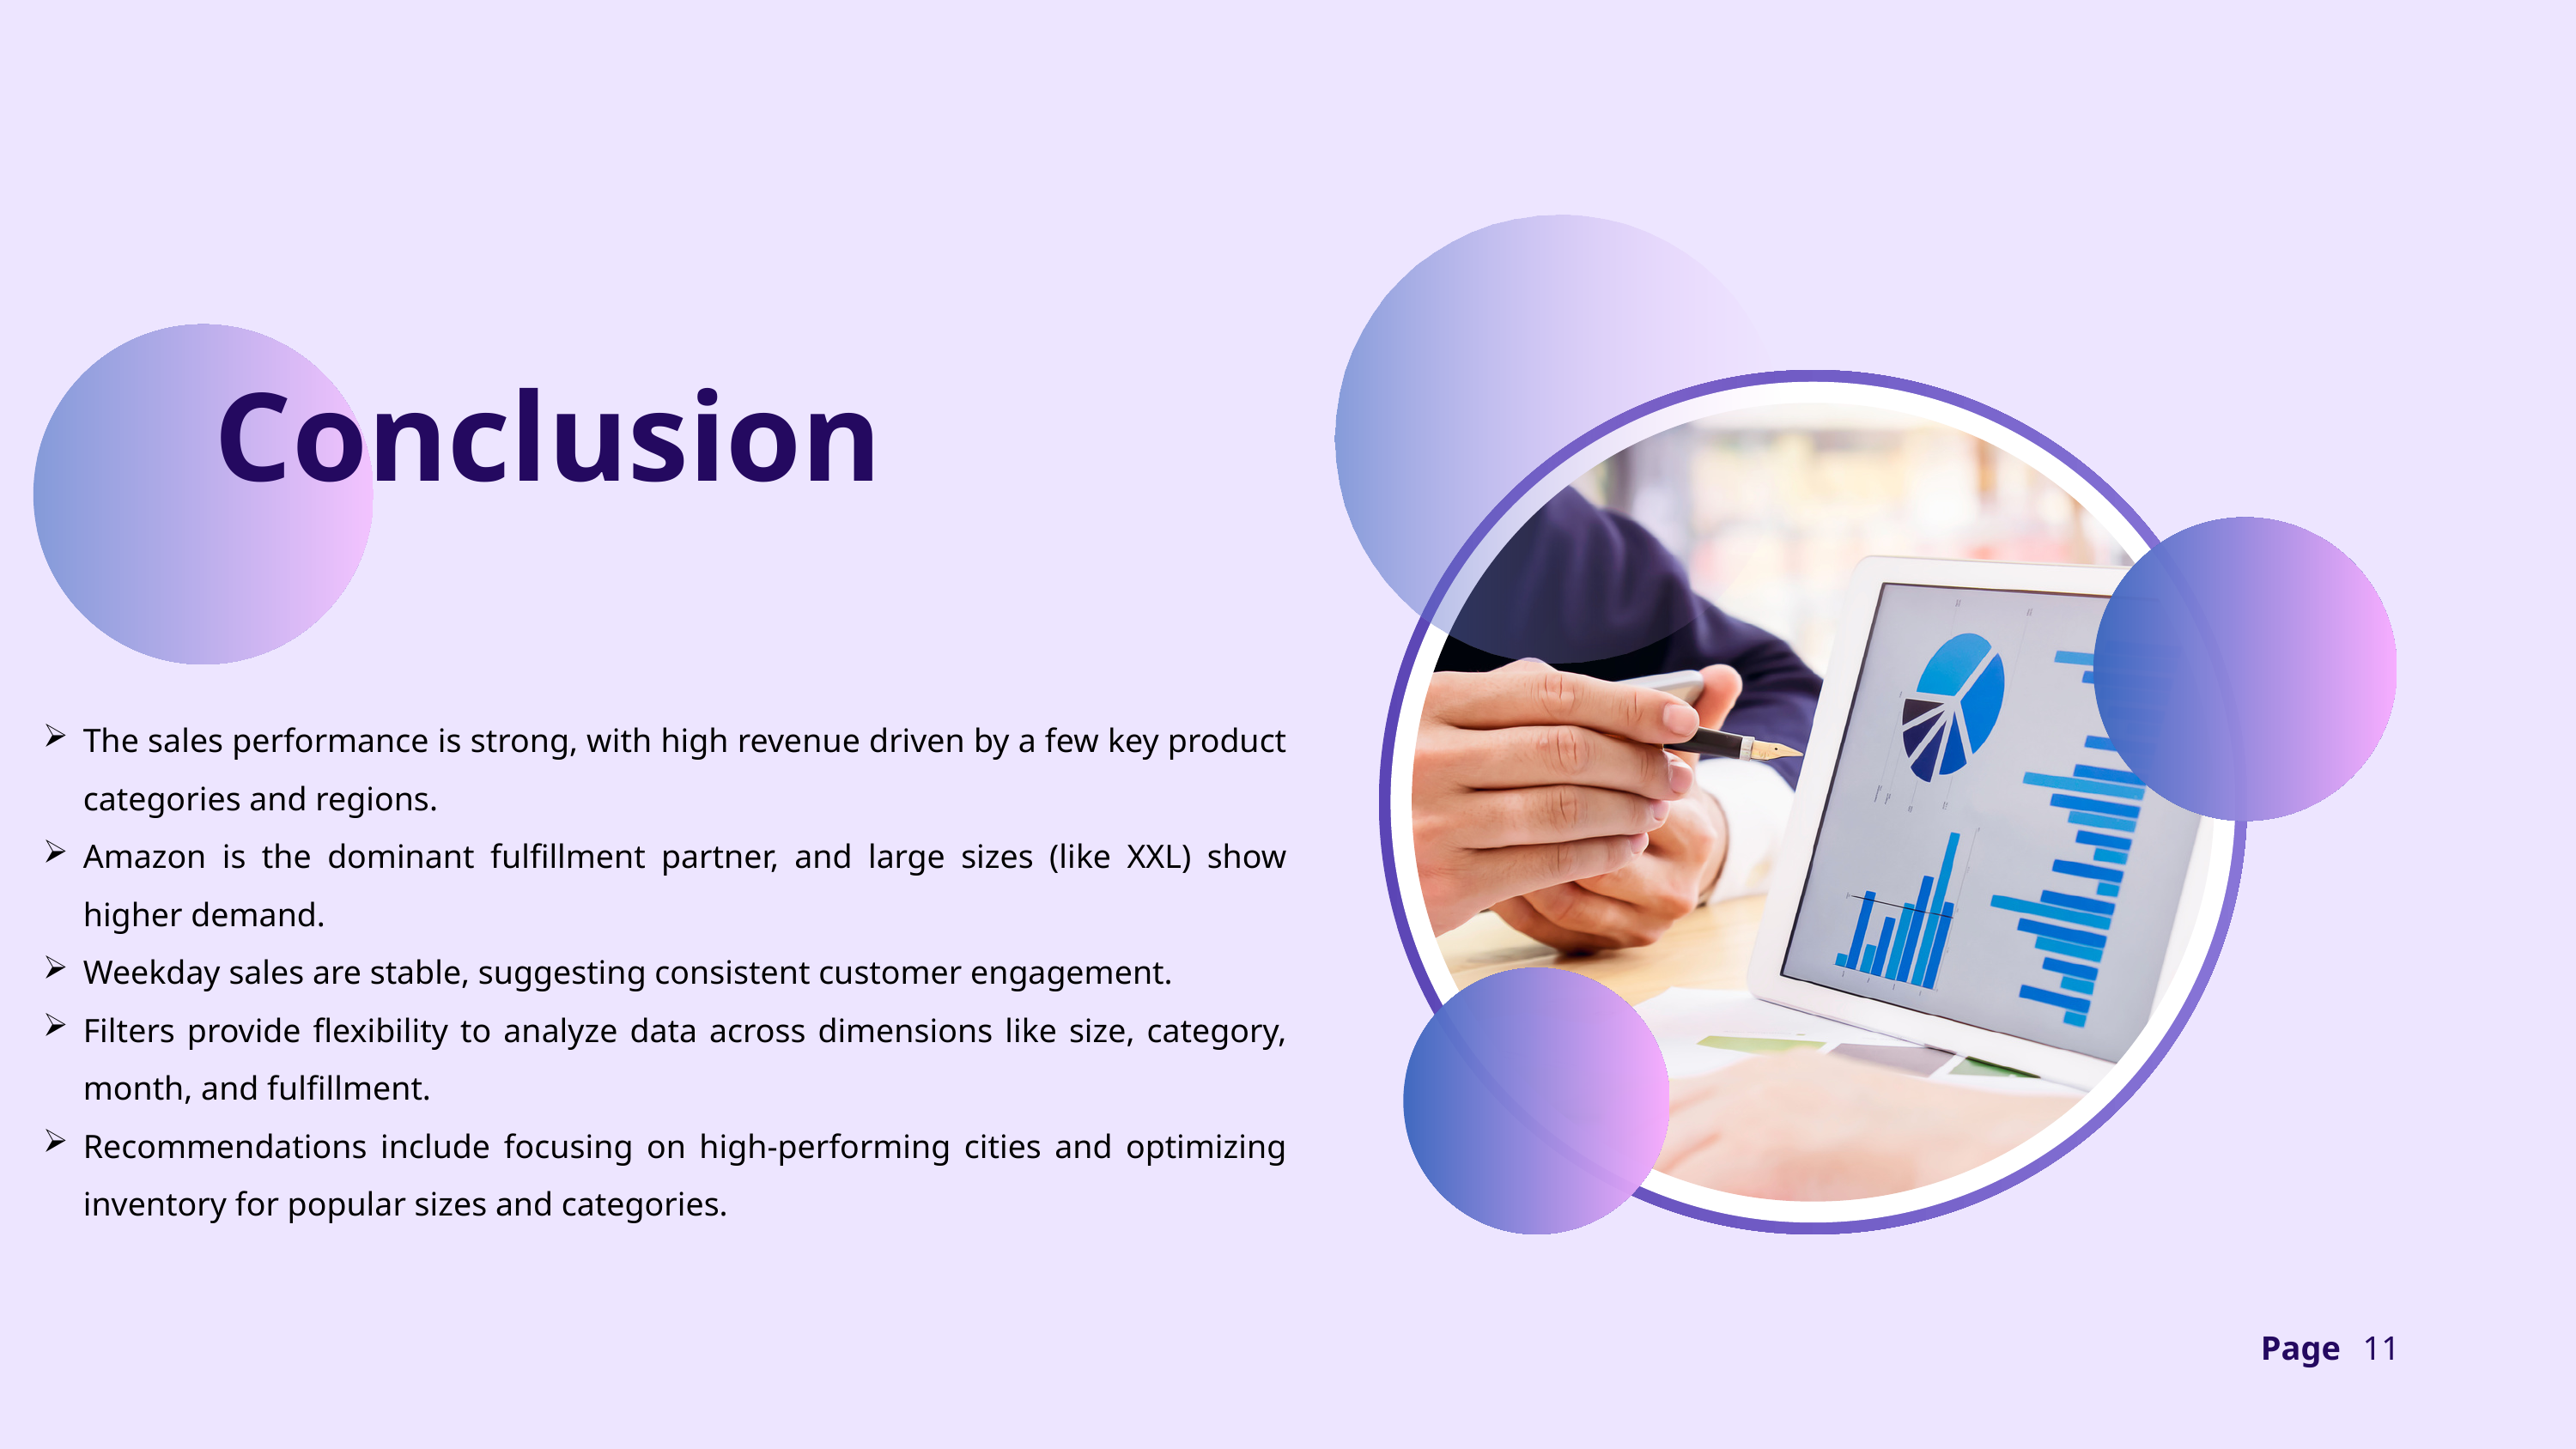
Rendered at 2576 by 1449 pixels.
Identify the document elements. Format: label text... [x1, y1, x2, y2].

text_box Page [2260, 1333, 2362, 1367]
text_box Conclusion [378, 408, 999, 506]
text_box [1403, 967, 1670, 1235]
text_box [33, 324, 374, 665]
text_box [2093, 517, 2397, 822]
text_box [1334, 214, 1784, 664]
text_box 11 [2362, 1333, 2432, 1367]
text_box The sales performance is strong, with high revenue driven by a few key product categories and regions. Amazon is the dominant fulfillment partner, and large sizes (like XXL) show higher demand. Weekday sales are stable, suggesting consistent customer engagement. Filters provide flexibility to analyze data across dimensions like size, category, month, and fulfillment. Recommendations include focusing on high-performing cities and optimizing inventory for popular sizes and categories. [43, 700, 1288, 1223]
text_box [1380, 369, 2245, 1235]
